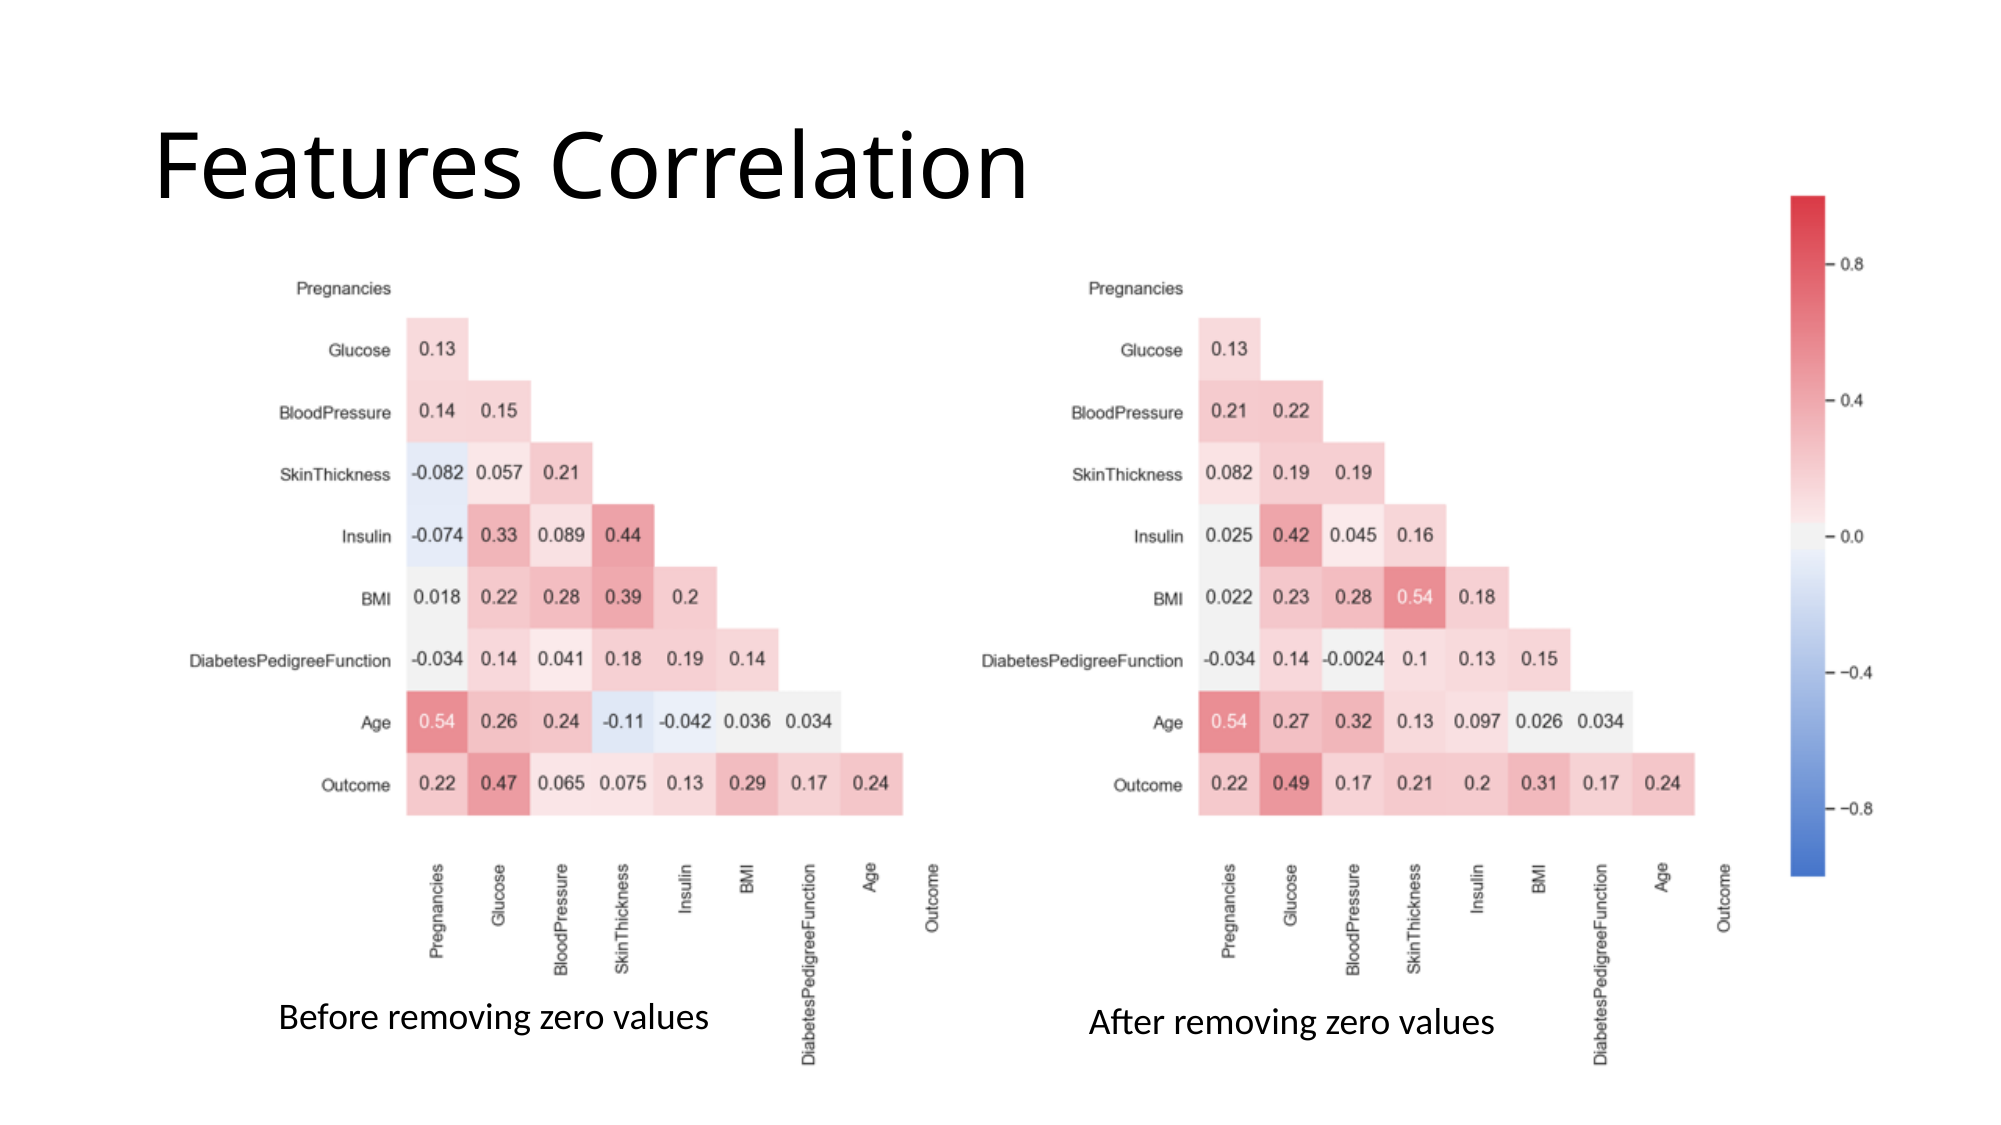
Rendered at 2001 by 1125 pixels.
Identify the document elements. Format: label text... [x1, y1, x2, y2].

picture [178, 193, 1891, 1074]
title Features Correlation [137, 59, 1863, 278]
